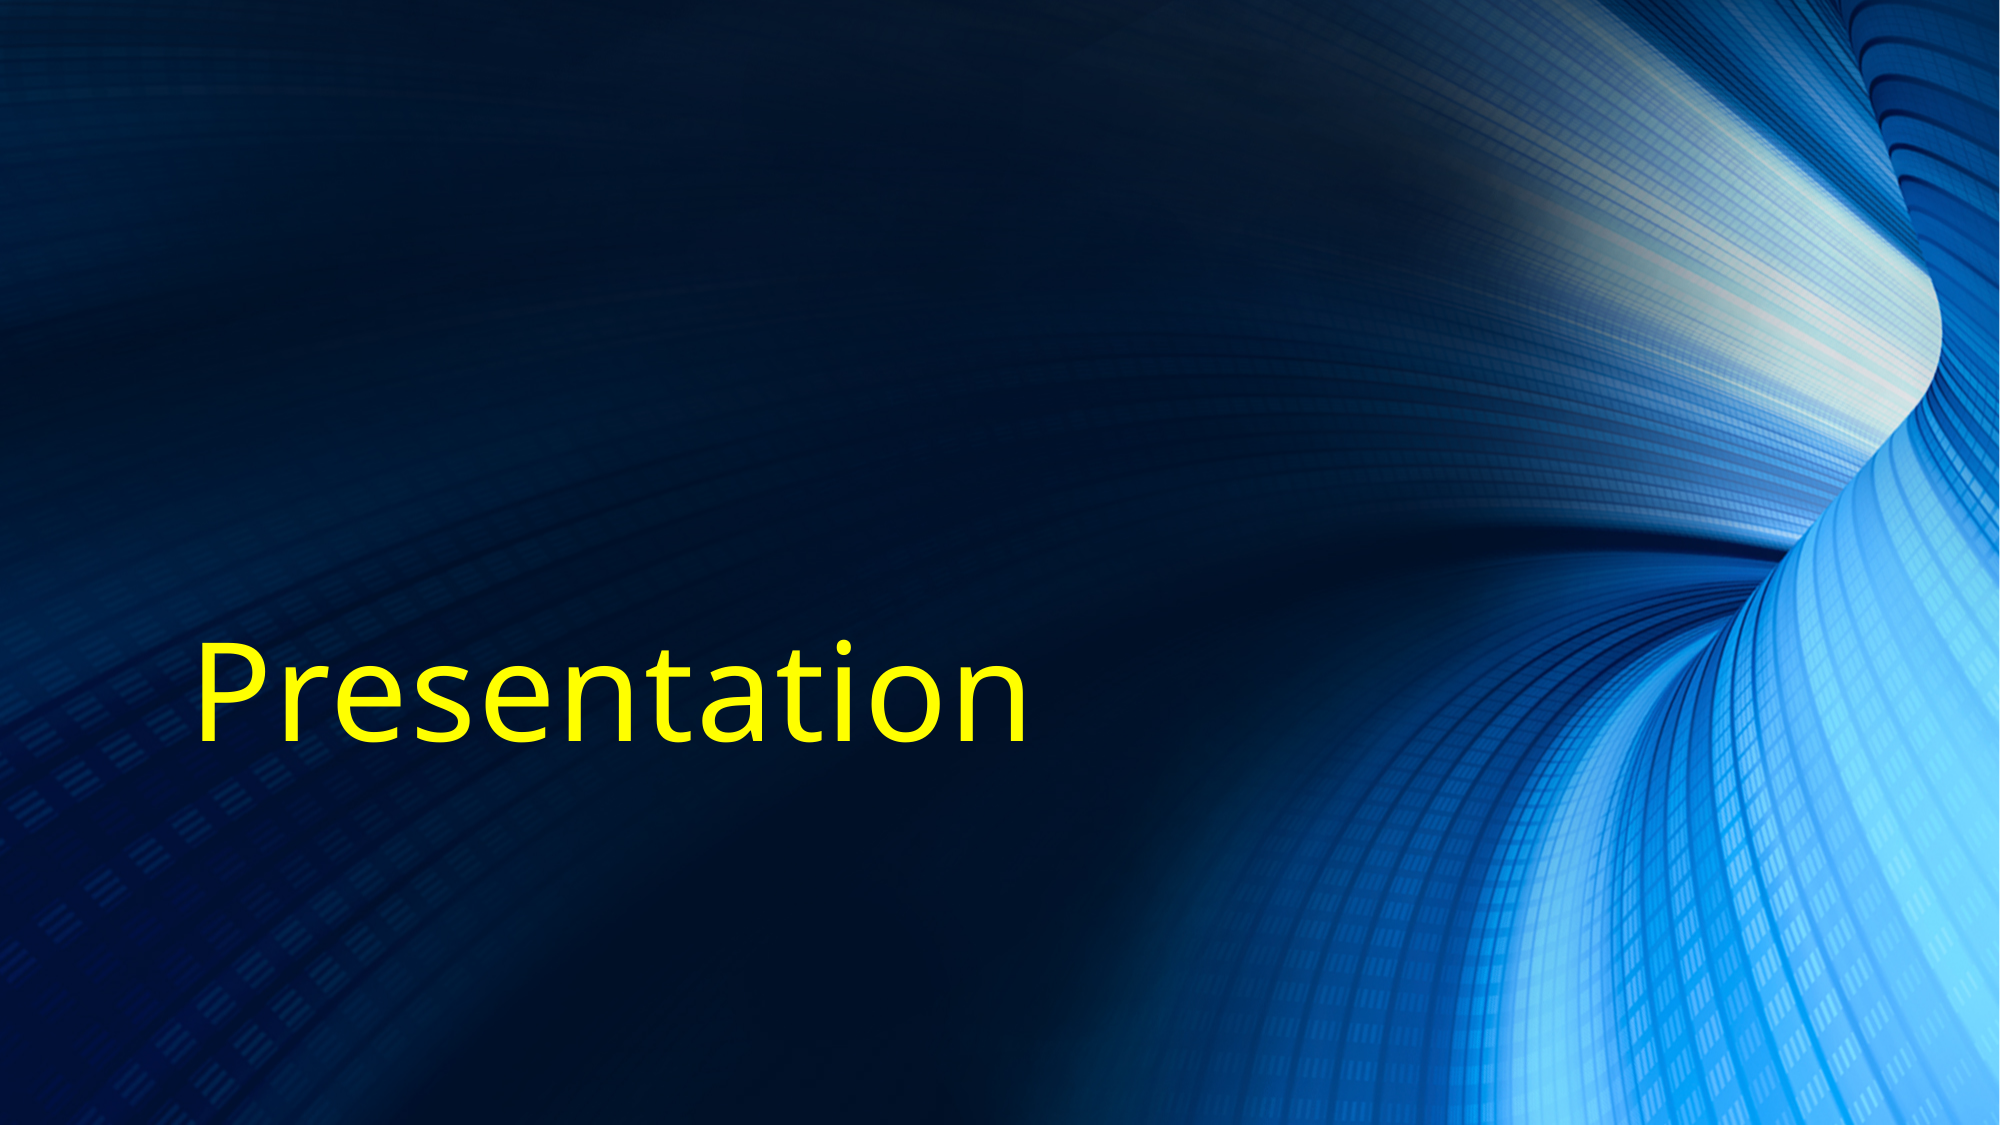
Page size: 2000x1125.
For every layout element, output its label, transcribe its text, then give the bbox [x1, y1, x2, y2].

title Presentation [174, 600, 1525, 775]
picture [0, 0, 2000, 1125]
